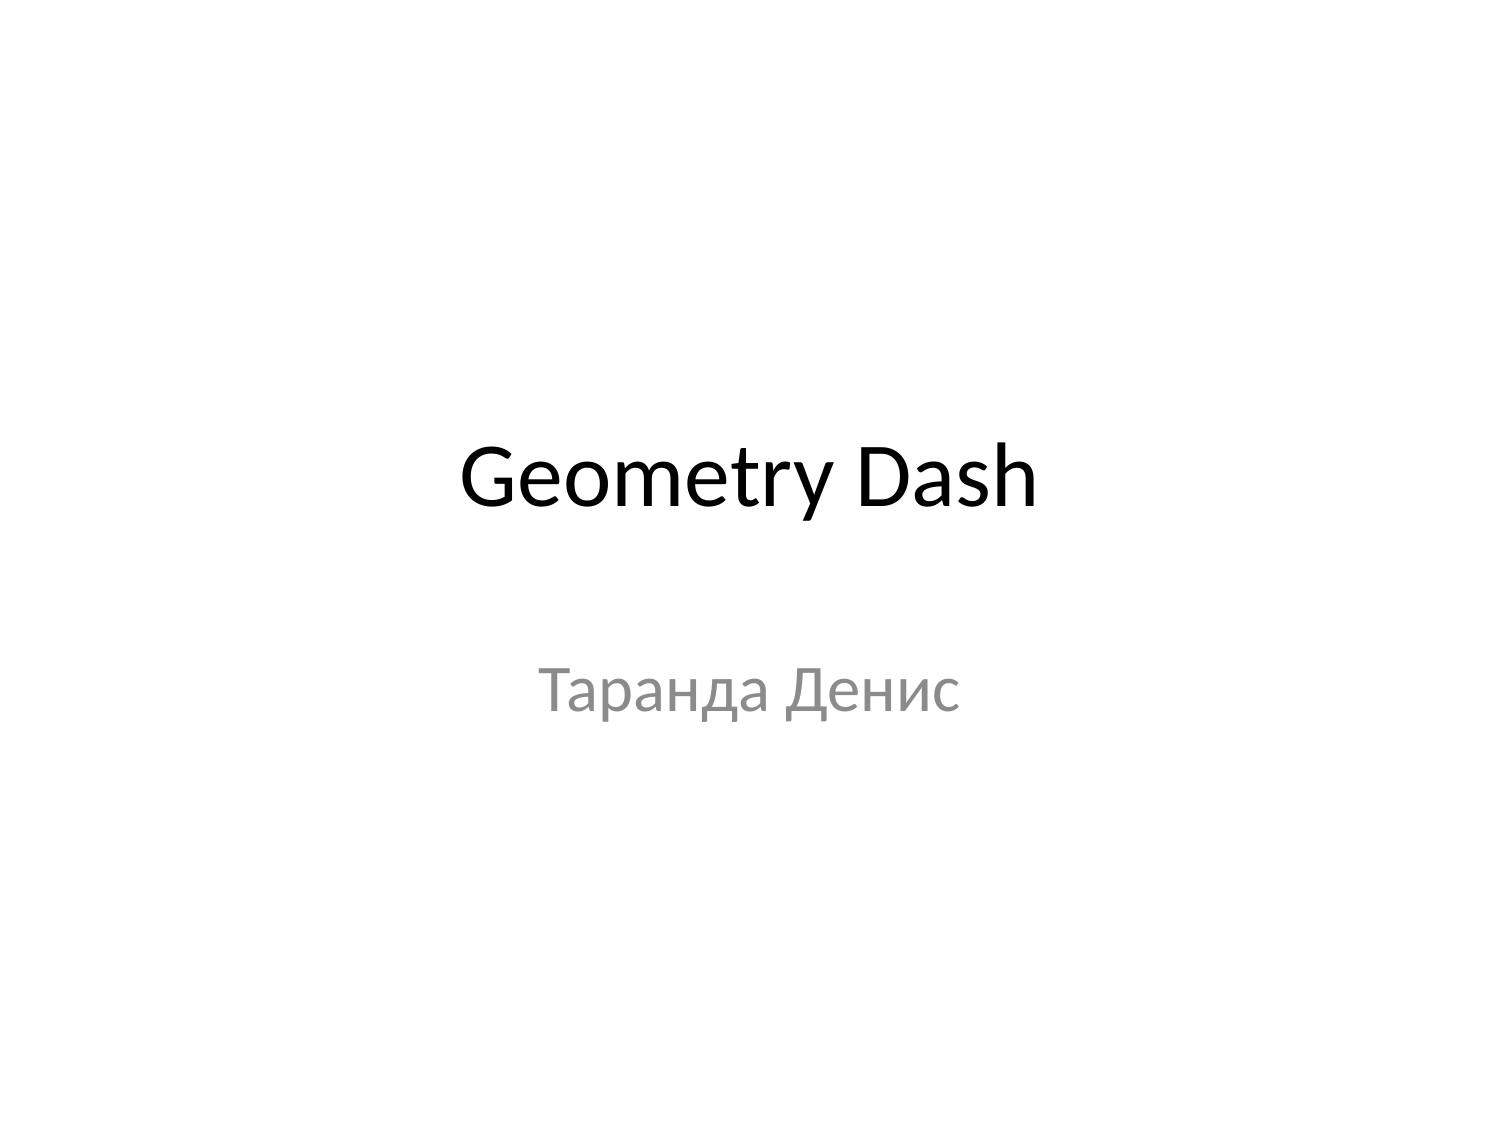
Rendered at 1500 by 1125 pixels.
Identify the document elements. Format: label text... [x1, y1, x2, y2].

subtitle Таранда Денис [225, 637, 1275, 925]
title Geometry Dash [112, 349, 1388, 591]
